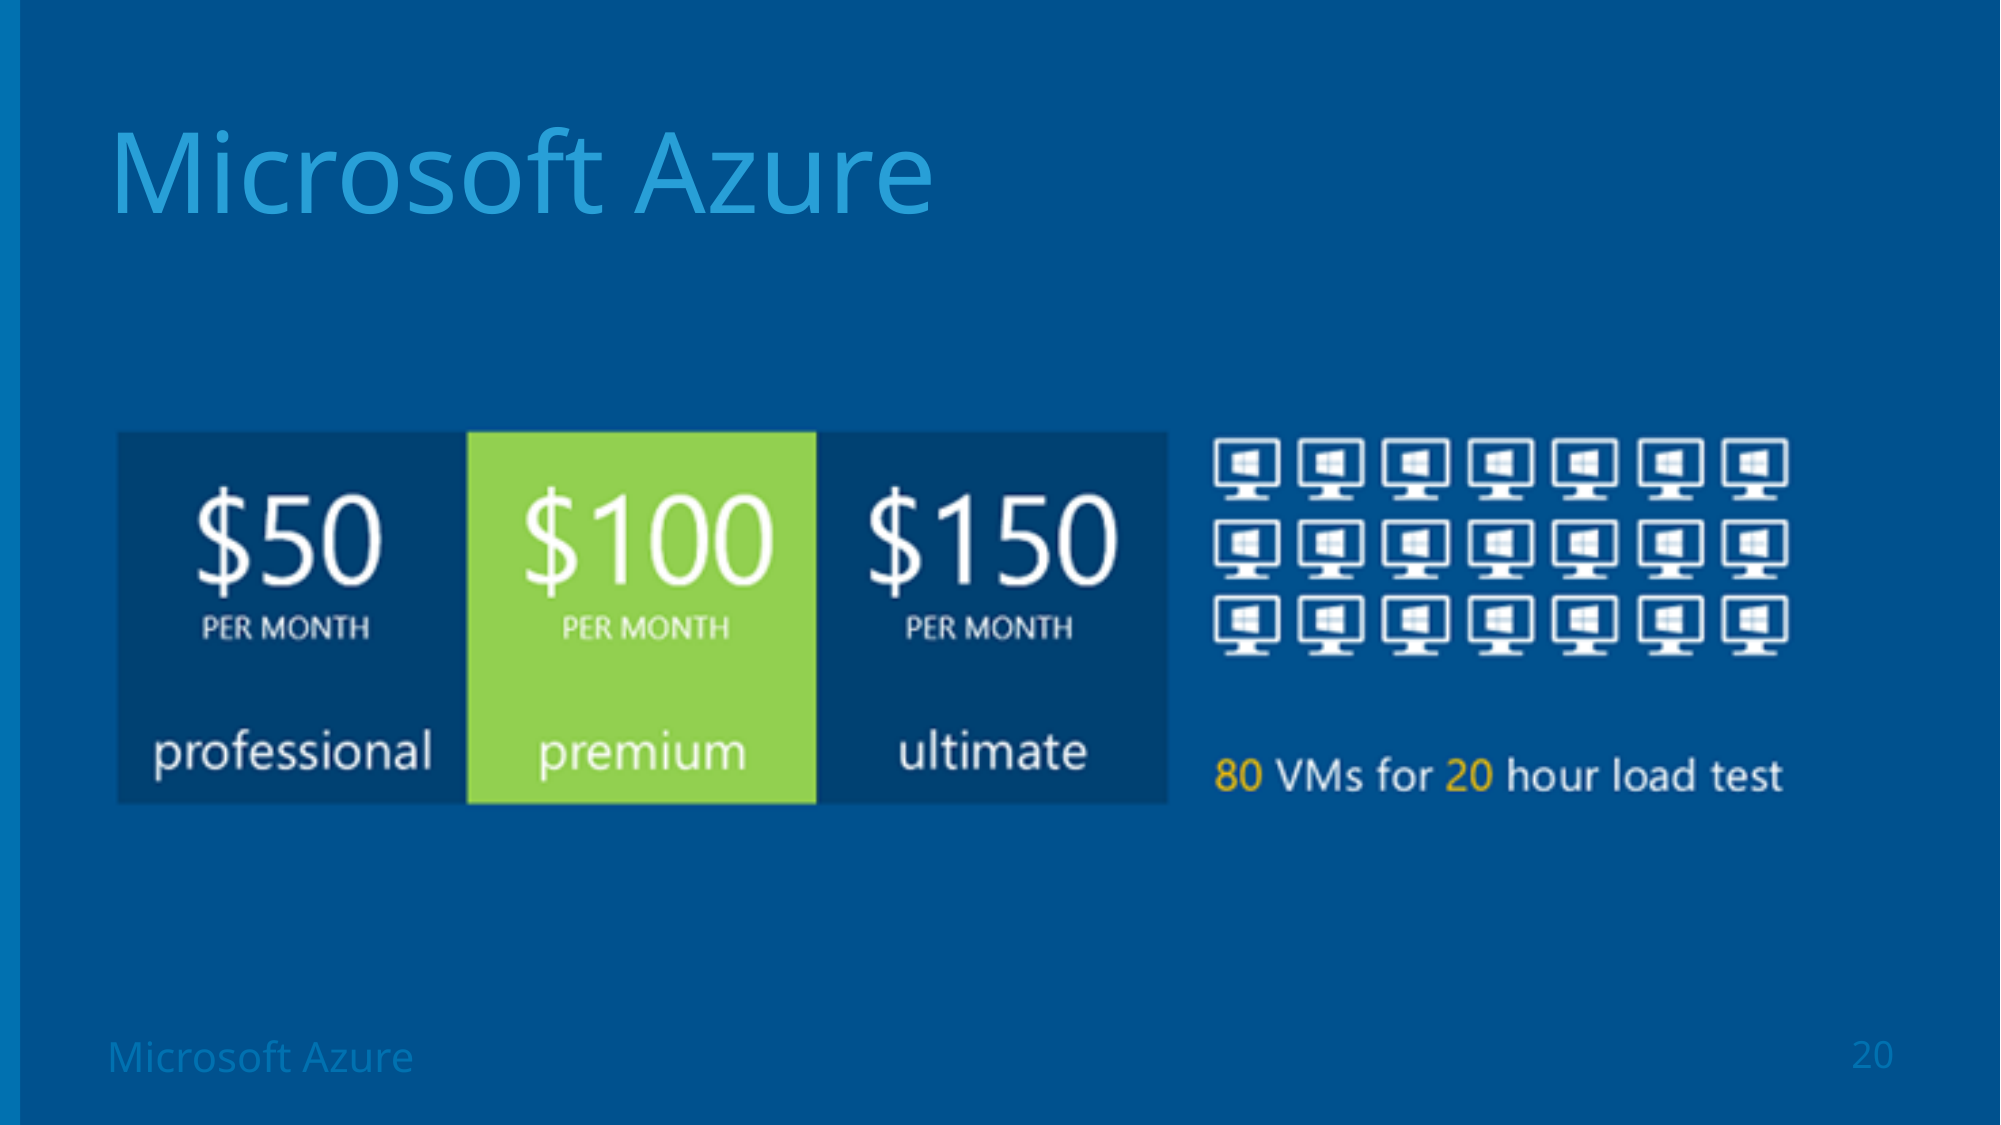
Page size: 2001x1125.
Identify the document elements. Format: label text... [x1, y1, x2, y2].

picture [91, 398, 1830, 841]
title Microsoft Azure [92, 68, 1910, 286]
slide_number 20 [1459, 1026, 1910, 1087]
